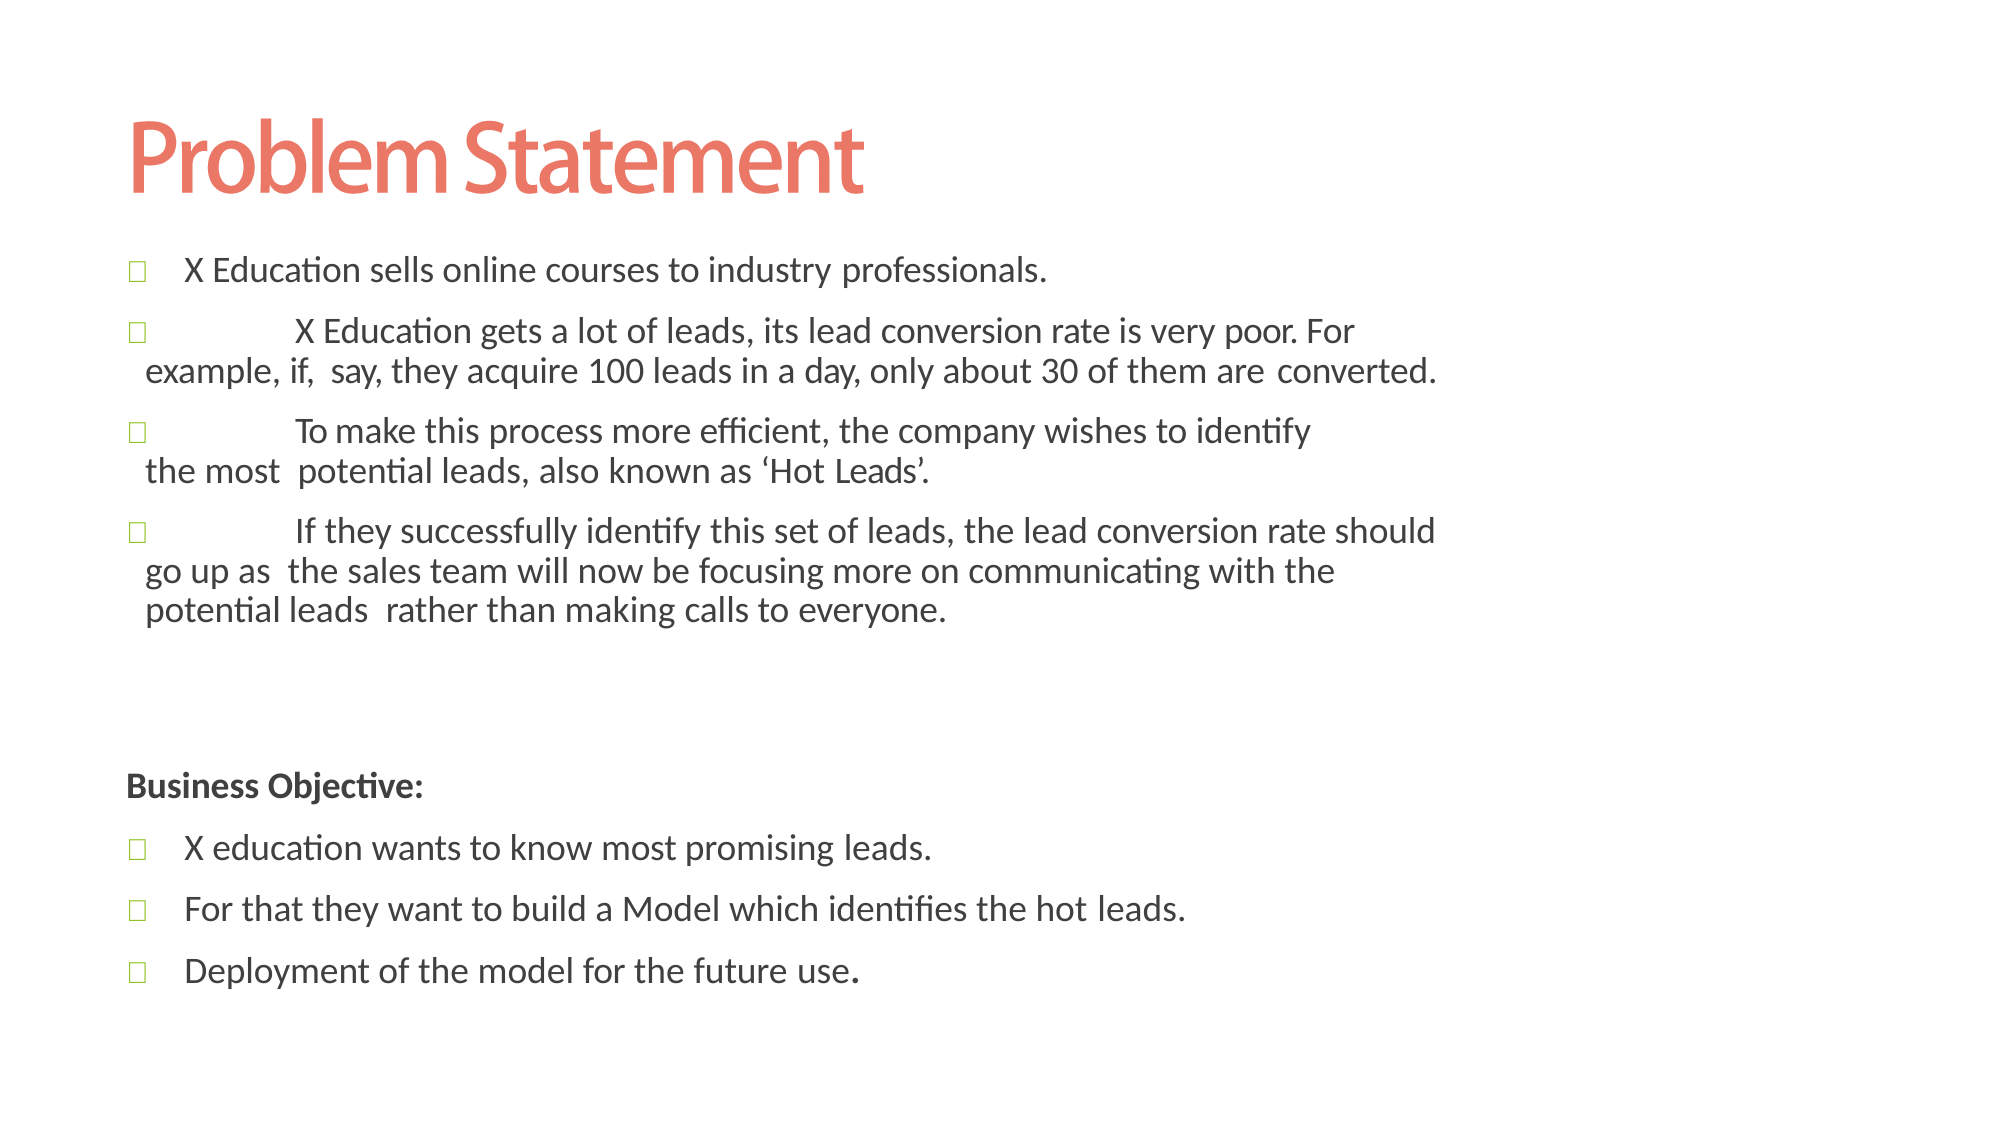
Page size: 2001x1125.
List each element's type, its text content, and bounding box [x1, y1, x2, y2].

text_box Business Objective:  X education wants to know most promising leads.  For that they want to build a Model which identifies the hot leads.  Deployment of the model for the future use. [124, 741, 1193, 991]
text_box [125, 103, 907, 219]
text_box  X Education sells online courses to industry professionals.  X Education gets a lot of leads, its lead conversion rate is very poor. For example, if, say, they acquire 100 leads in a day, only about 30 of them are converted.  To make this process more efficient, the company wishes to identify the most potential leads, also known as ‘Hot Leads’.  If they successfully identify this set of leads, the lead conversion rate should go up as the sales team will now be focusing more on communicating with the potential leads rather than making calls to everyone. [124, 228, 1472, 631]
